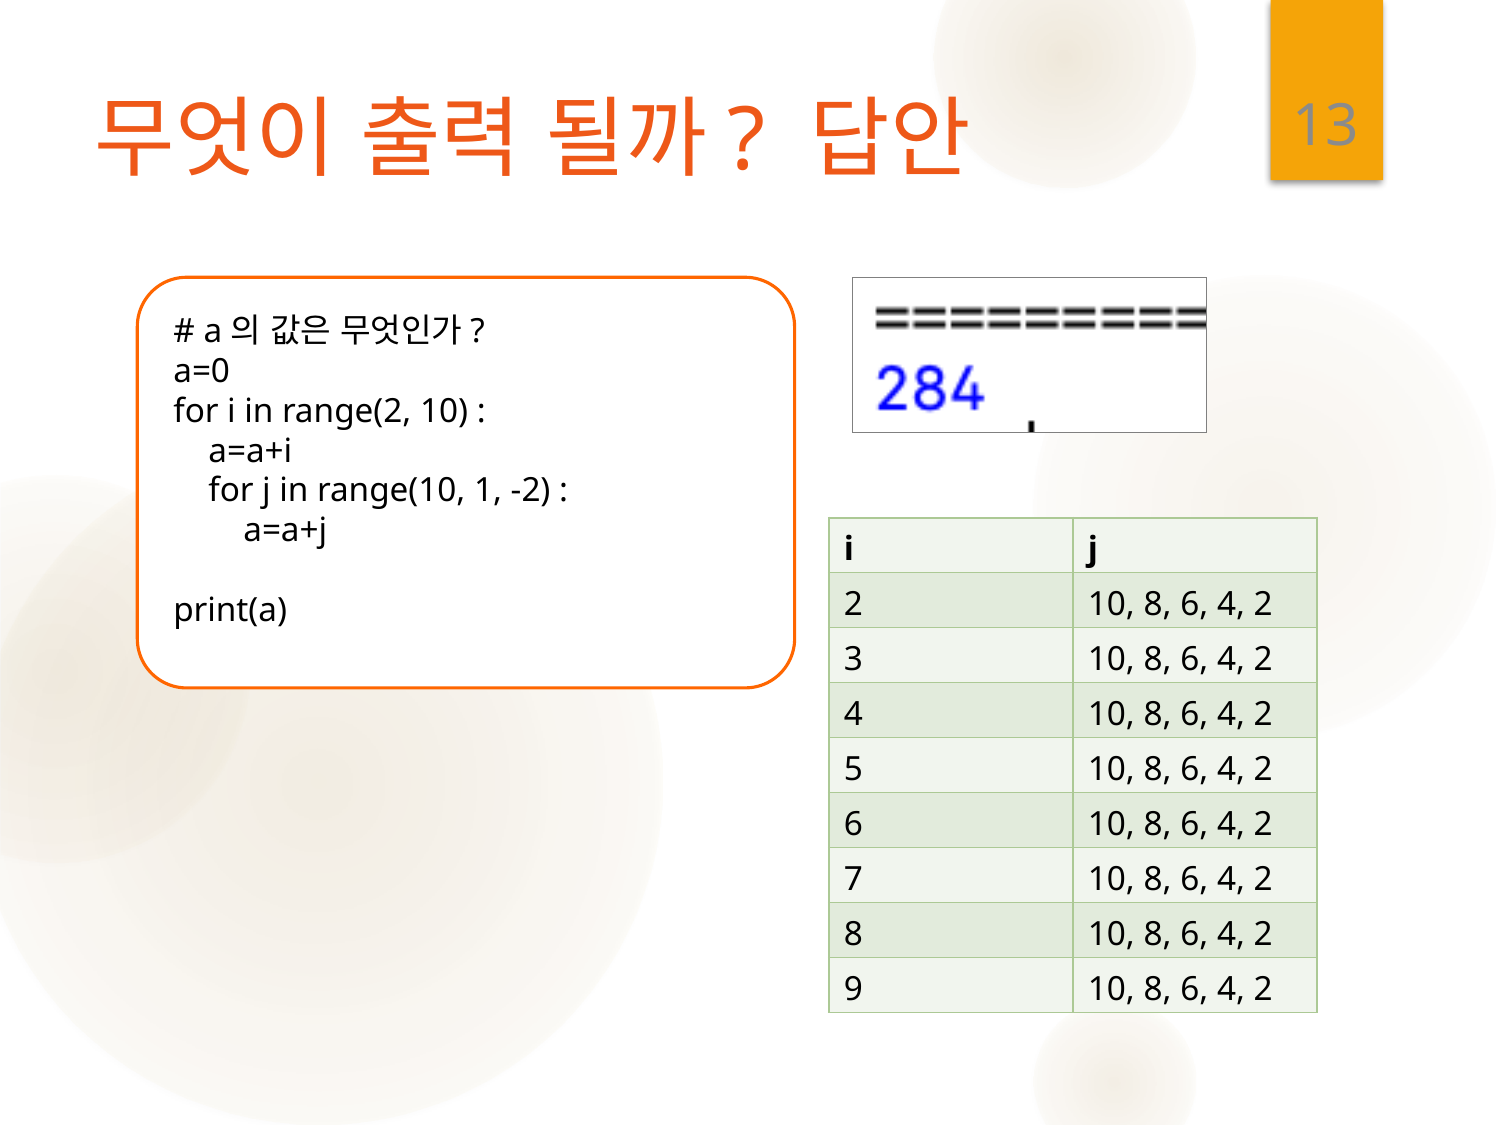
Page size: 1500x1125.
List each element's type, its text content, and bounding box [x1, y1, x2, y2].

table_cell 3 [830, 628, 1072, 682]
table_cell 10, 8, 6, 4, 2 [1074, 573, 1316, 627]
table_cell 6 [830, 793, 1072, 847]
table_cell 10, 8, 6, 4, 2 [1074, 628, 1316, 682]
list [852, 277, 1207, 433]
table_cell 10, 8, 6, 4, 2 [1074, 903, 1316, 957]
table_cell 2 [830, 573, 1072, 627]
table_cell 10, 8, 6, 4, 2 [1074, 683, 1316, 737]
text_box # a의 값은 무엇인가? a=0 for i in range(2, 10) : a=a+i for j in range(10, 1, -2) : a=a+j print(a) [158, 301, 743, 636]
table_header j [1074, 519, 1316, 572]
table_cell 10, 8, 6, 4, 2 [1074, 958, 1316, 1012]
table_cell 4 [830, 683, 1072, 737]
text_box [137, 277, 795, 688]
title 무엇이 출력 될까? 답안 [79, 74, 1237, 304]
table_cell 9 [830, 958, 1072, 1012]
table_cell 8 [830, 903, 1072, 957]
slide_number 13 [1273, 48, 1378, 175]
table_cell 7 [830, 848, 1072, 902]
table_header i [830, 519, 1072, 572]
table_cell 10, 8, 6, 4, 2 [1074, 848, 1316, 902]
table_cell 10, 8, 6, 4, 2 [1074, 793, 1316, 847]
table_cell 5 [830, 738, 1072, 792]
table_cell 10, 8, 6, 4, 2 [1074, 738, 1316, 792]
